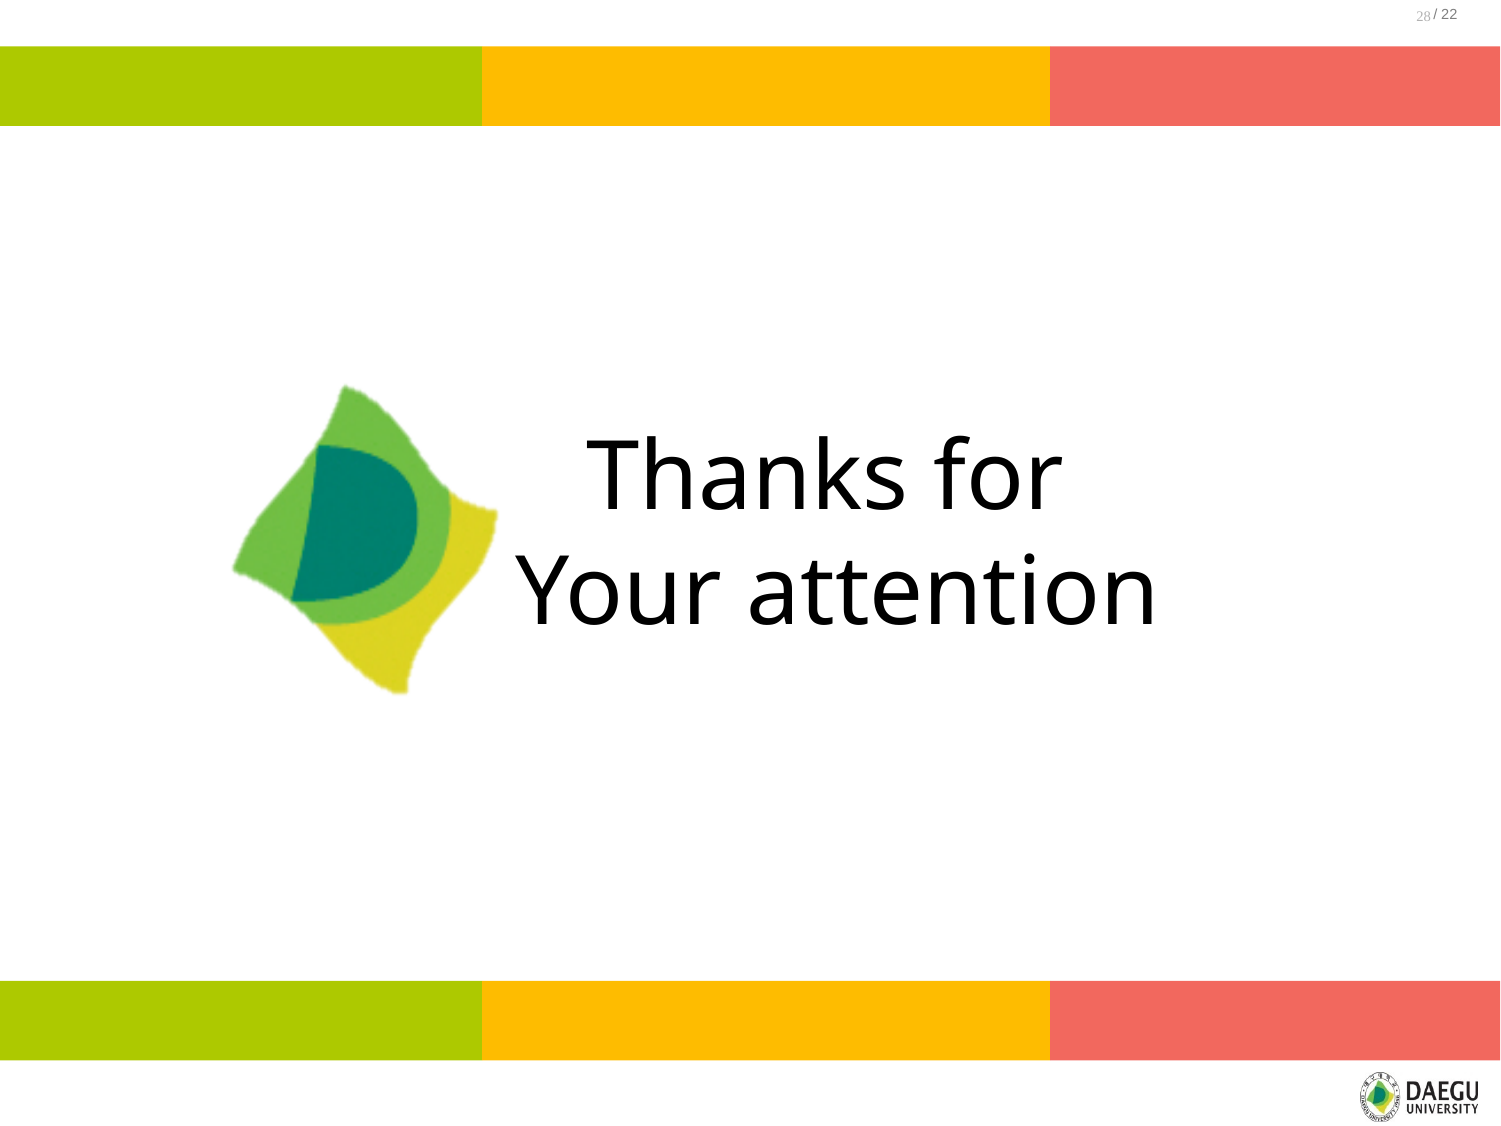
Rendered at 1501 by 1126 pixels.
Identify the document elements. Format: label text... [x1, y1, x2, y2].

slide_number 28 [1340, 0, 1431, 31]
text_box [0, 46, 1501, 127]
picture [171, 314, 1319, 775]
picture [1360, 1072, 1478, 1122]
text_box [0, 980, 1501, 1061]
